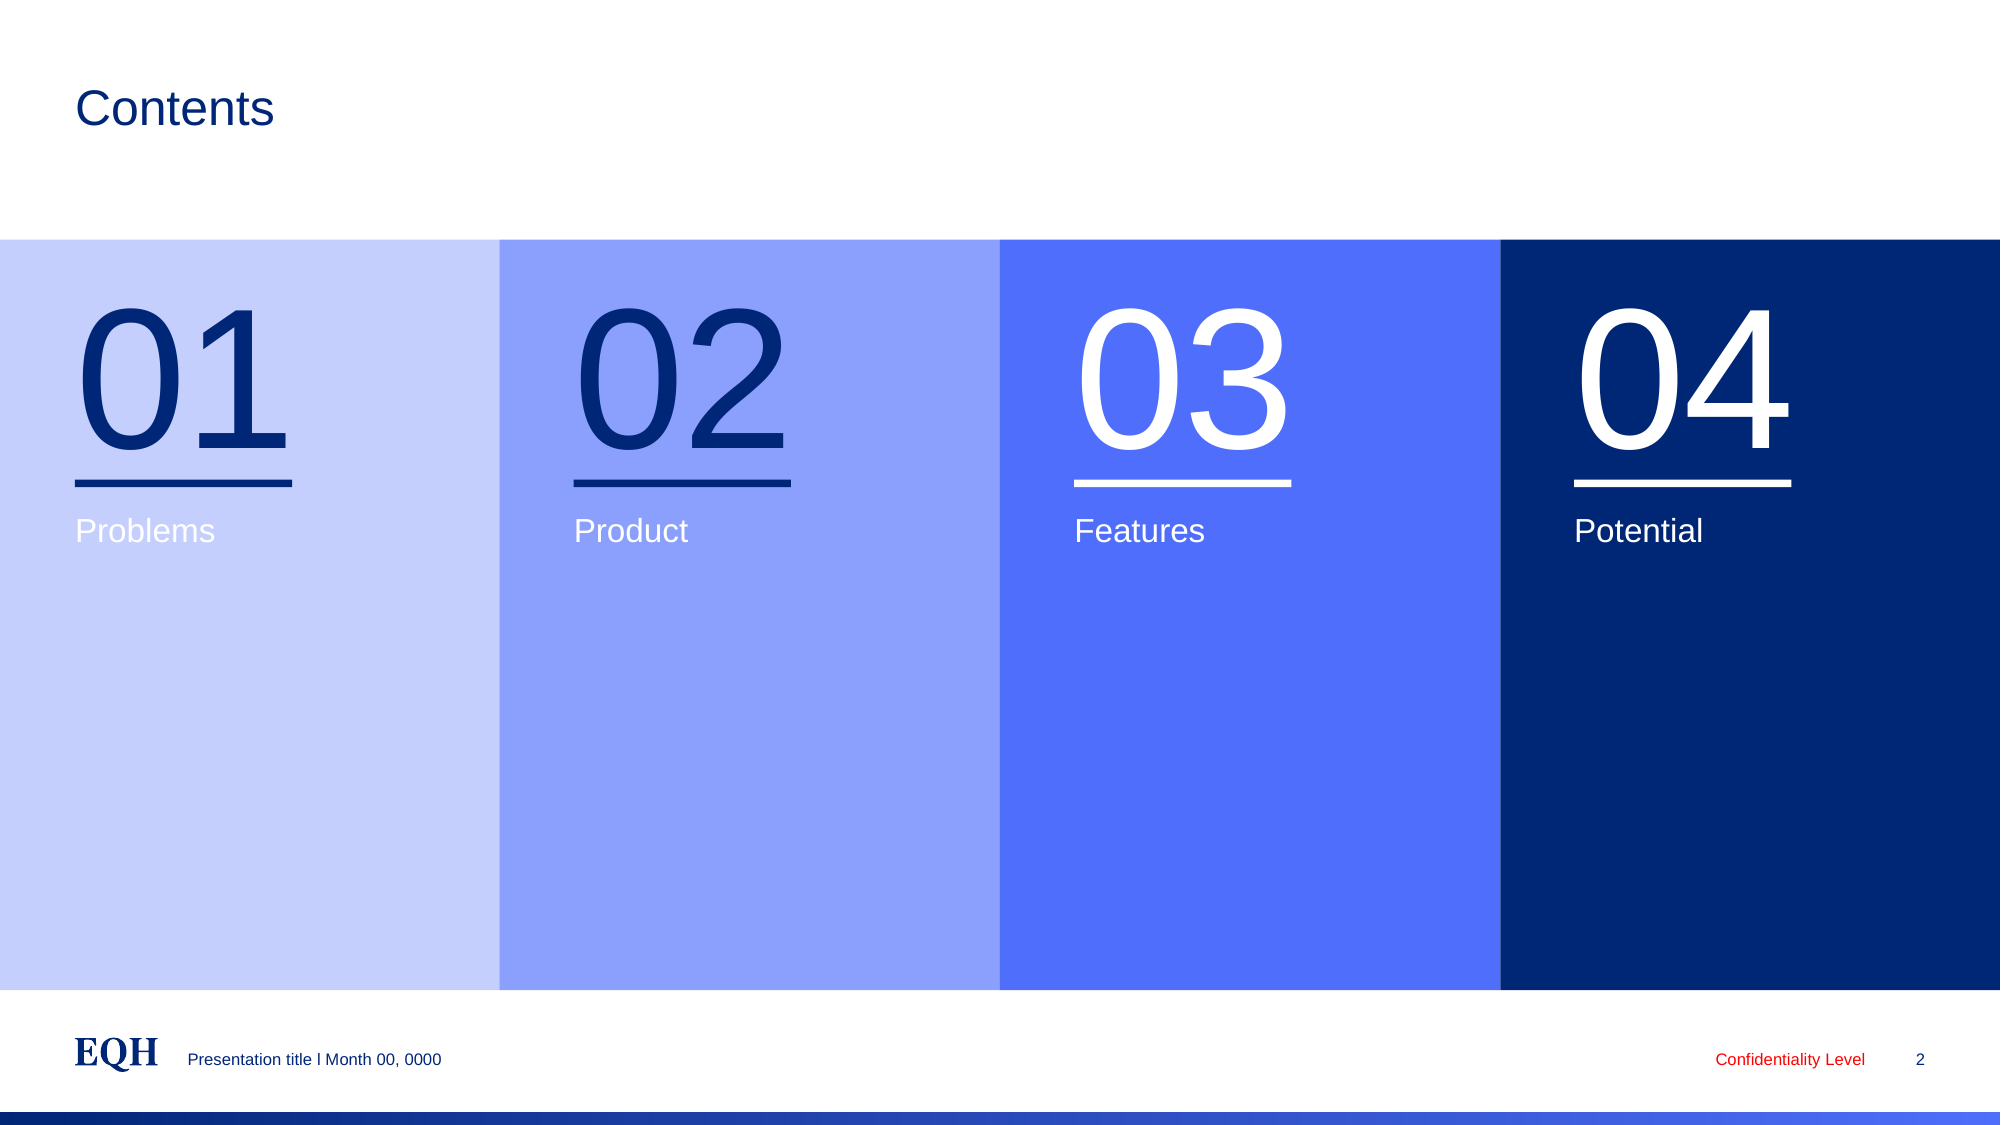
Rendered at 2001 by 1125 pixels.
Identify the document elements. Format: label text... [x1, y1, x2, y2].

slide_number Presentation title l Month 00, 0000 [187, 1034, 974, 1069]
footer Confidentiality Level [1502, 1034, 1865, 1069]
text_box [0, 239, 498, 991]
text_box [498, 239, 999, 991]
slide_number 2 [1865, 1034, 1925, 1069]
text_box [1499, 239, 2000, 991]
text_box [999, 239, 1499, 991]
title Contents [75, 75, 1449, 196]
